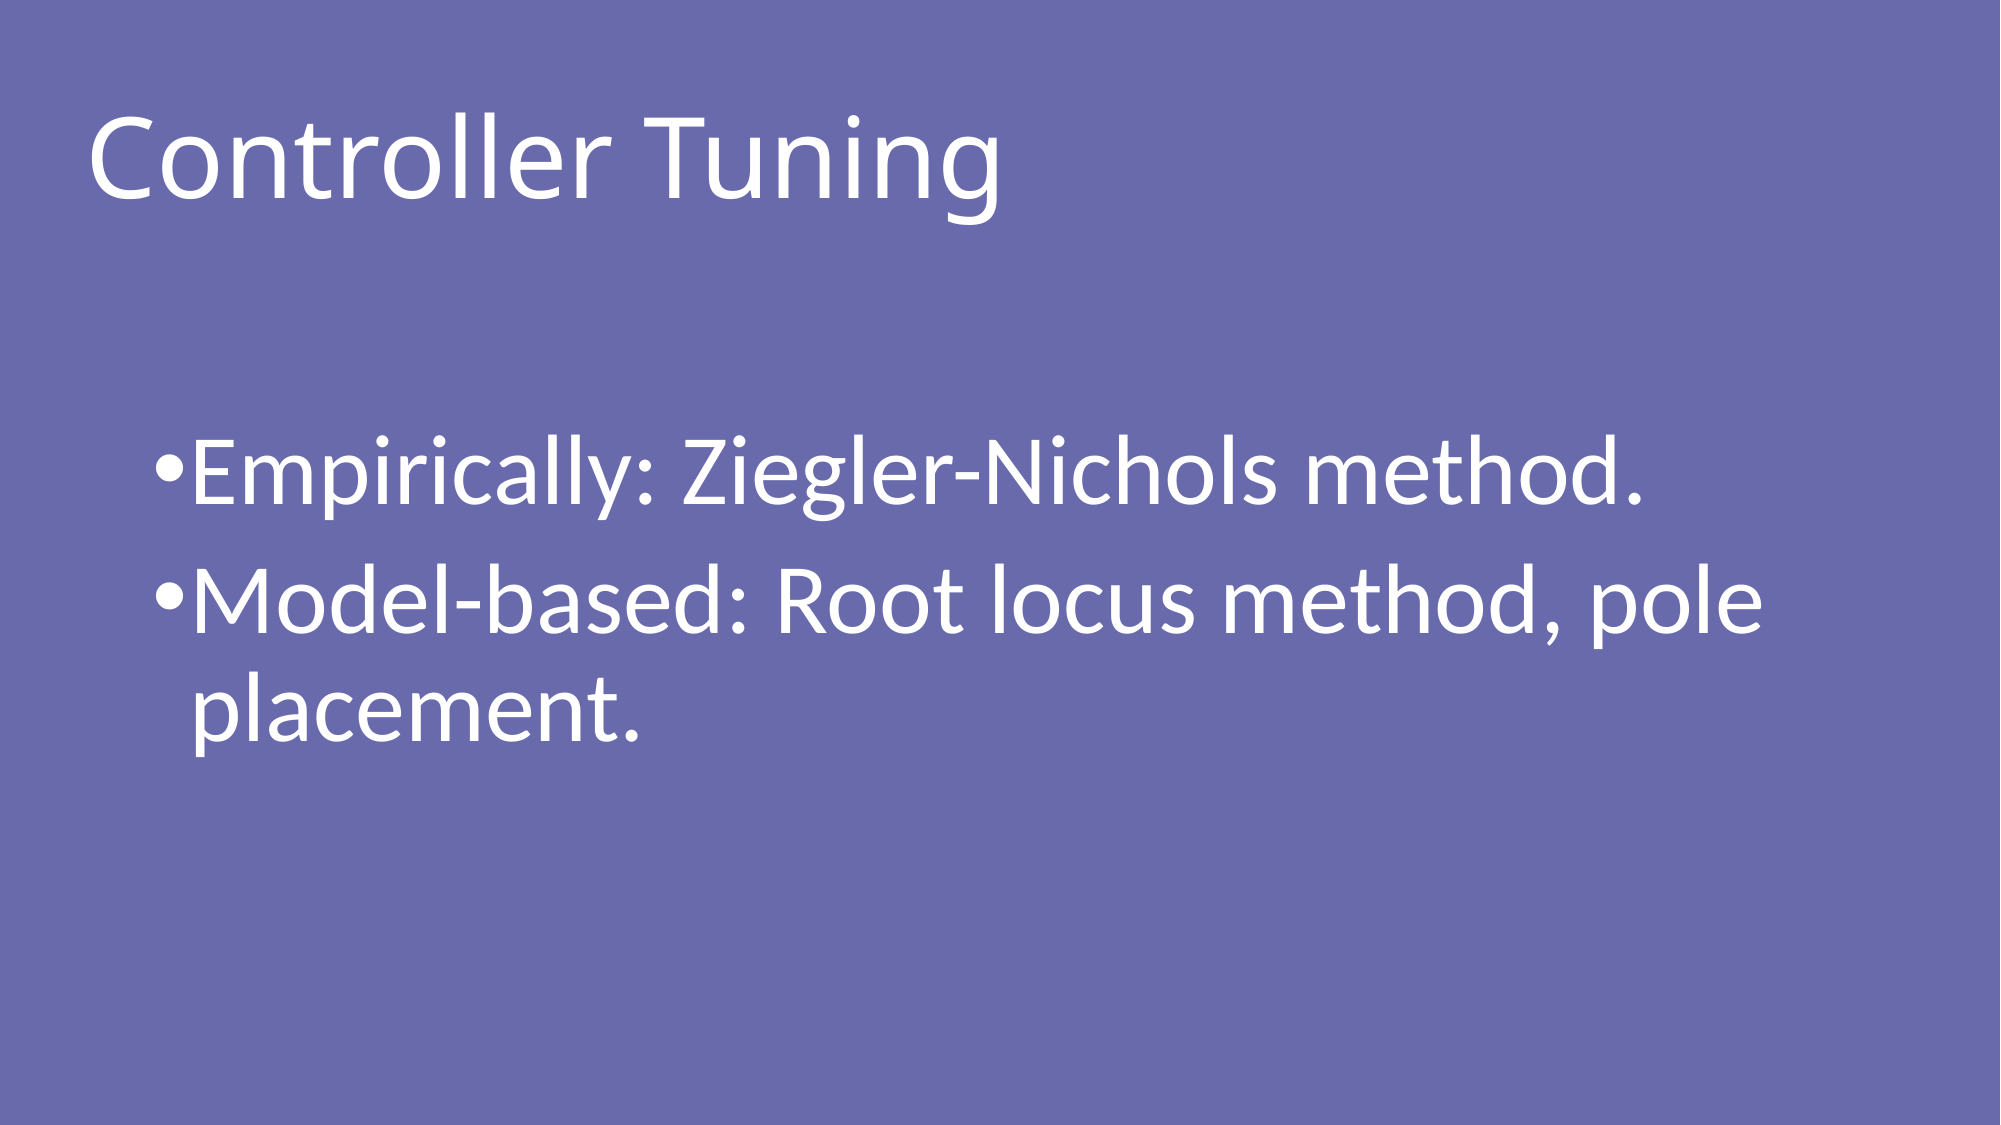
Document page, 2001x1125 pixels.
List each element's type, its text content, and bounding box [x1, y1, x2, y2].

text_box Controller Tuning [70, 79, 1930, 229]
list Empirically: Ziegler-Nichols method. Model-based: Root locus method, pole placement. [137, 411, 1930, 1125]
